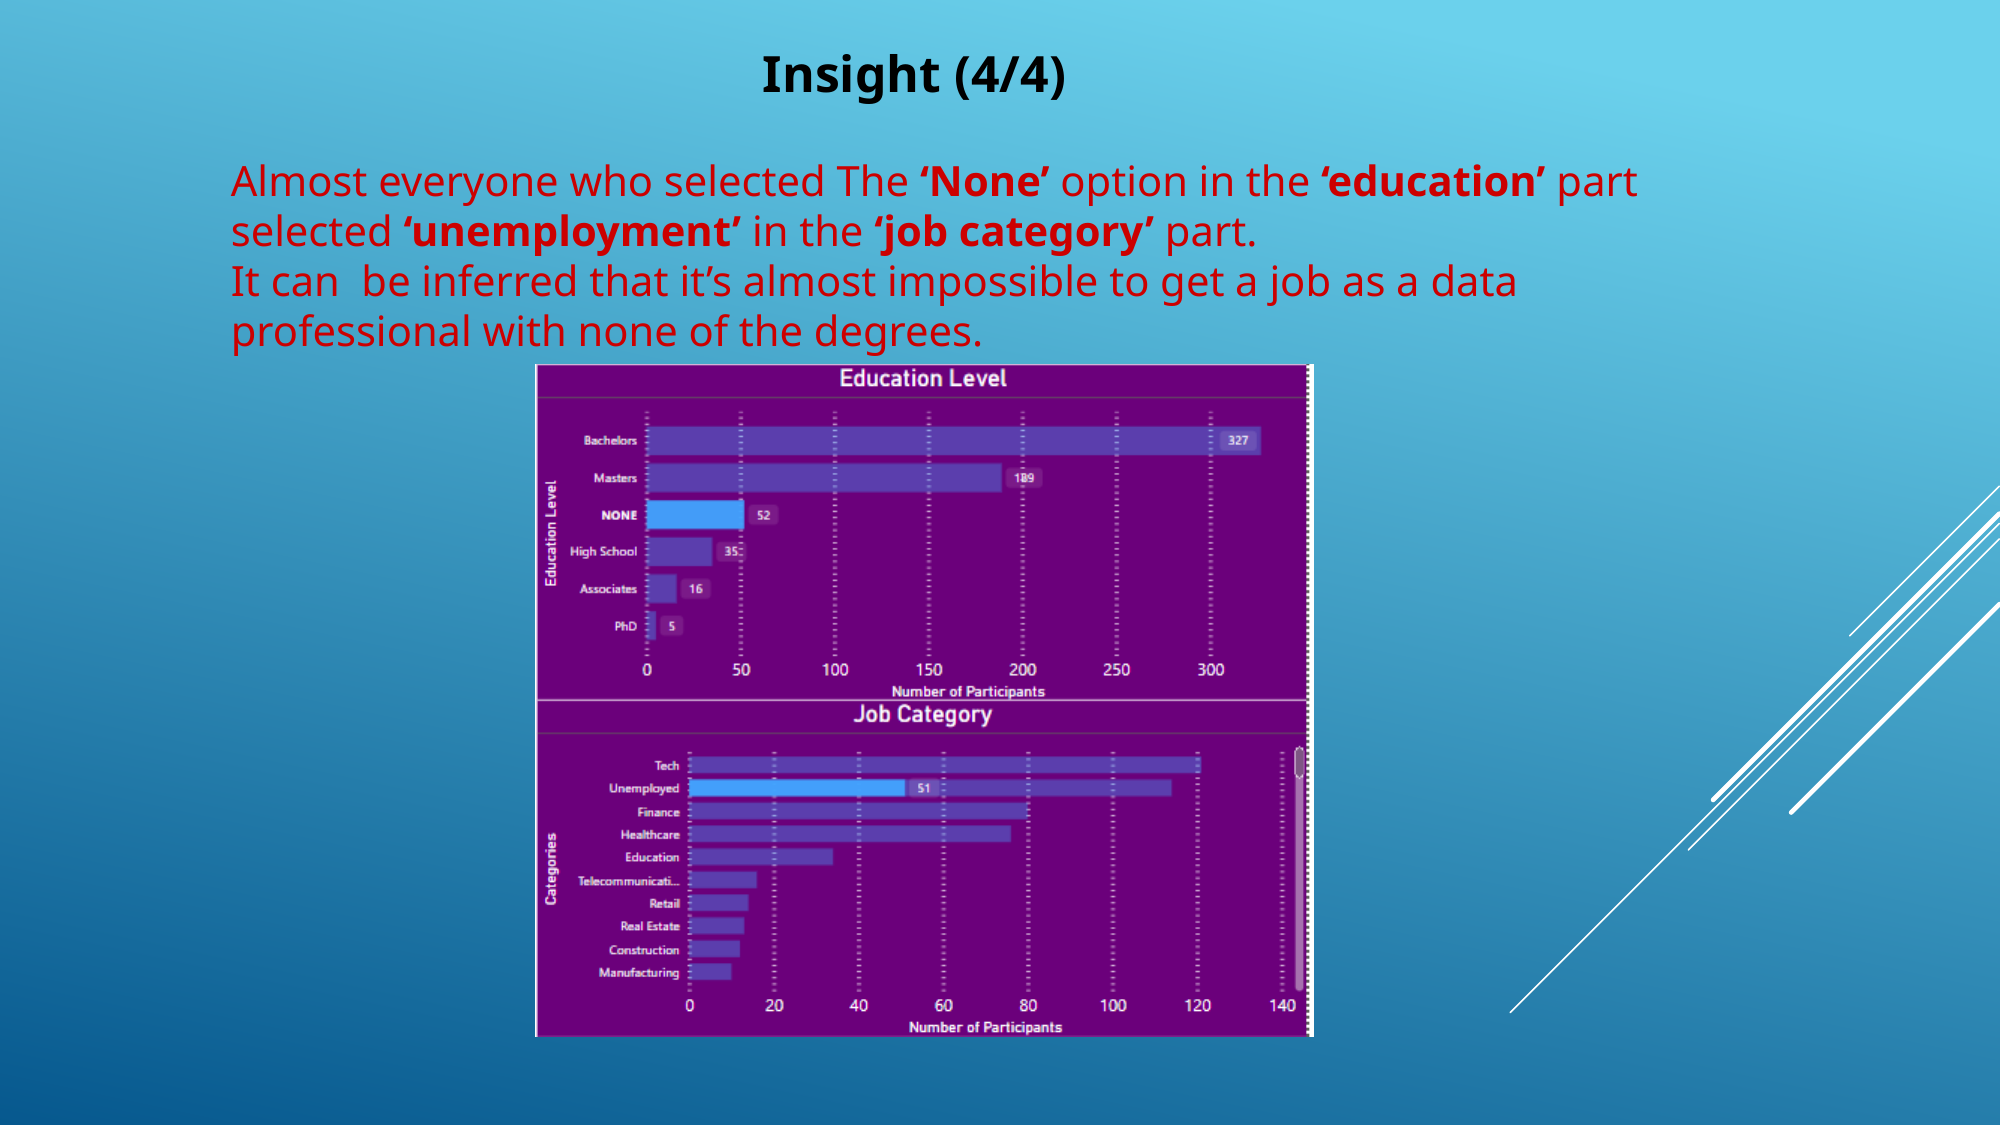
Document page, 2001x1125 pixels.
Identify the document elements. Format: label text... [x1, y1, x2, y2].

text_box Almost everyone who selected The ‘None’ option in the ‘education’ part selected ‘unemployment’ in the ‘job category’ part. It can be inferred that it’s almost impossible to get a job as a data professional with none of the degrees. [216, 147, 1723, 363]
text_box Insight (4/4) [336, 34, 1493, 110]
picture [534, 364, 1314, 1038]
